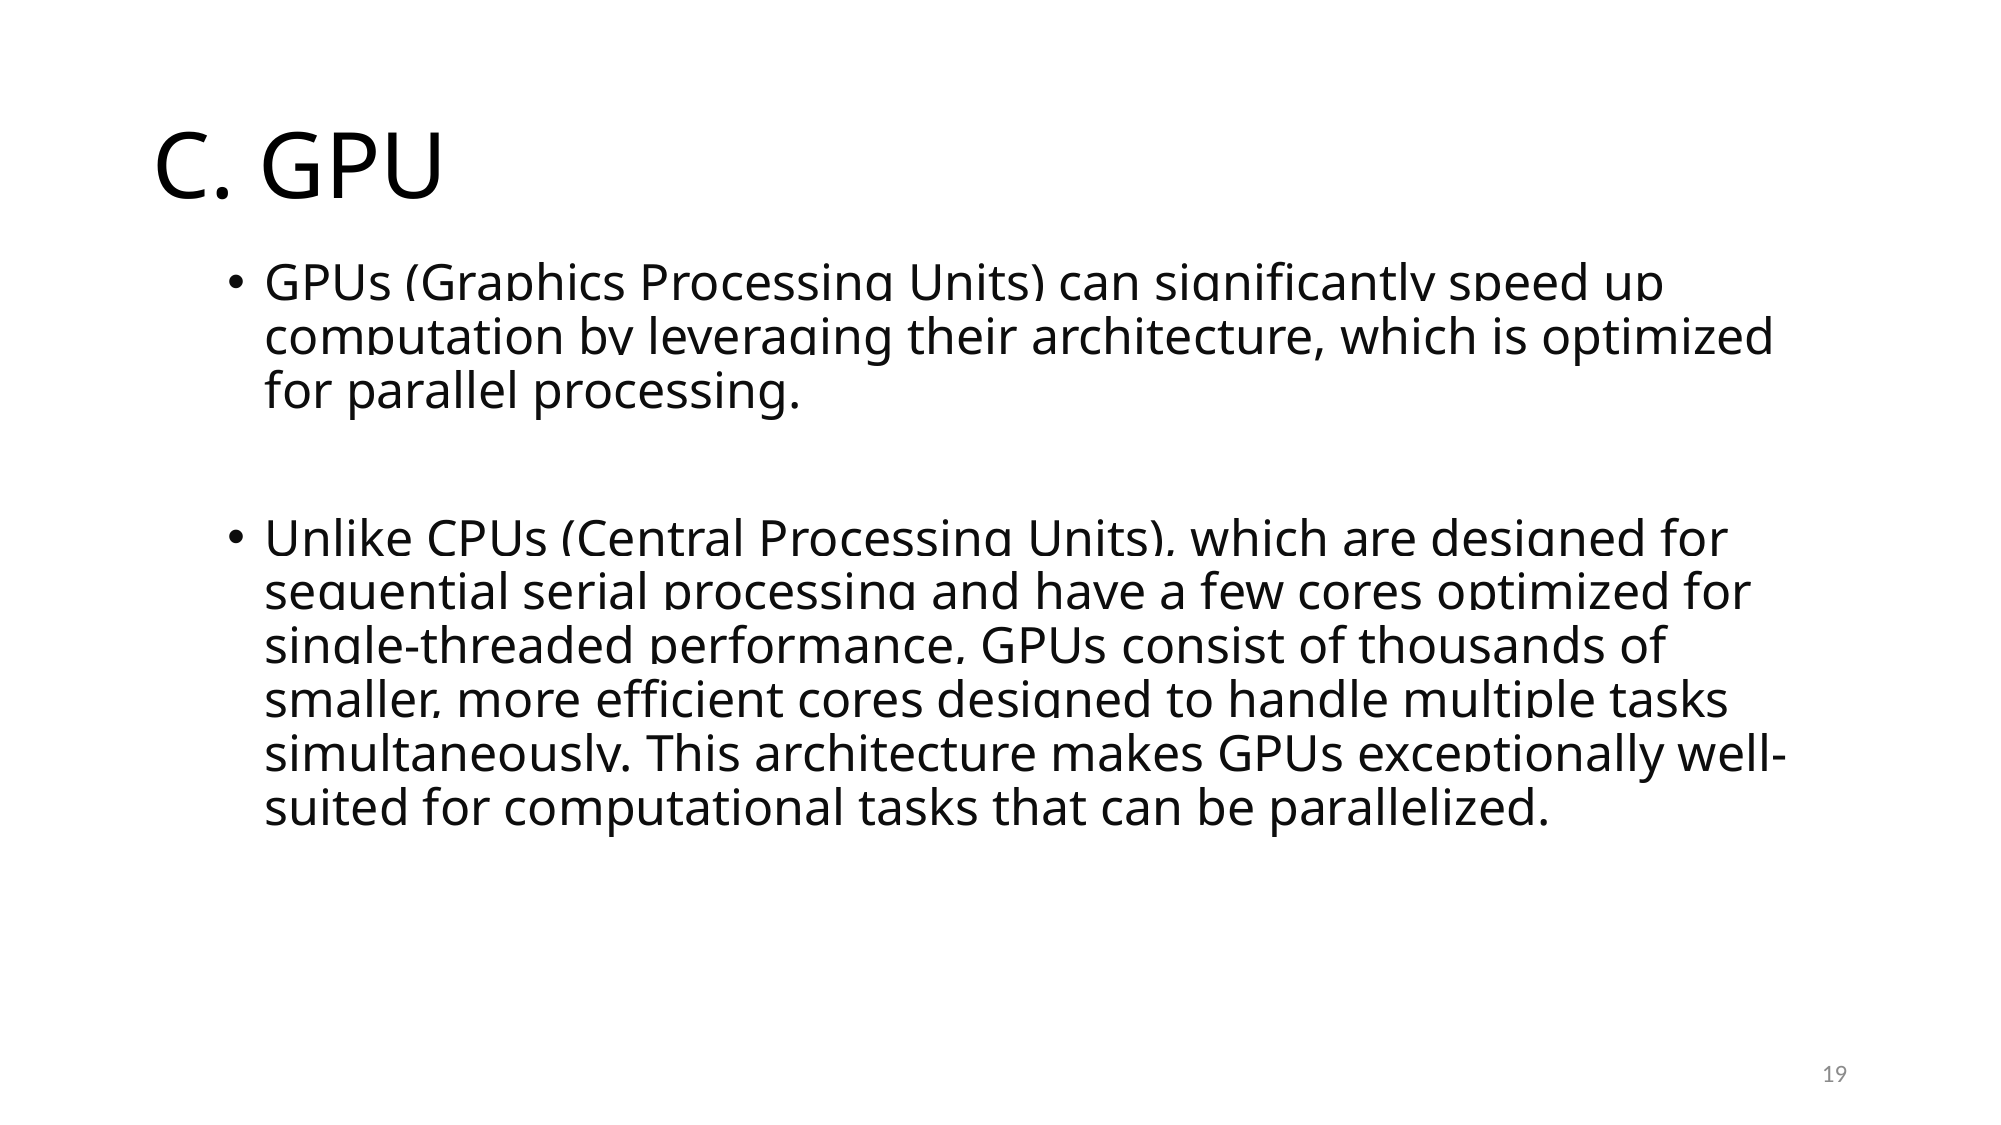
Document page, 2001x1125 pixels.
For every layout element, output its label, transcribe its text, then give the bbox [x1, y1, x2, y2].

list GPUs (Graphics Processing Units) can significantly speed up computation by leveraging their architecture, which is optimized for parallel processing. Unlike CPUs (Central Processing Units), which are designed for sequential serial processing and have a few cores optimized for single-threaded performance, GPUs consist of thousands of smaller, more efficient cores designed to handle multiple tasks simultaneously. This architecture makes GPUs exceptionally well-suited for computational tasks that can be parallelized. [137, 249, 1863, 1016]
title C. GPU [137, 59, 1863, 249]
slide_number 19 [1412, 1042, 1863, 1103]
